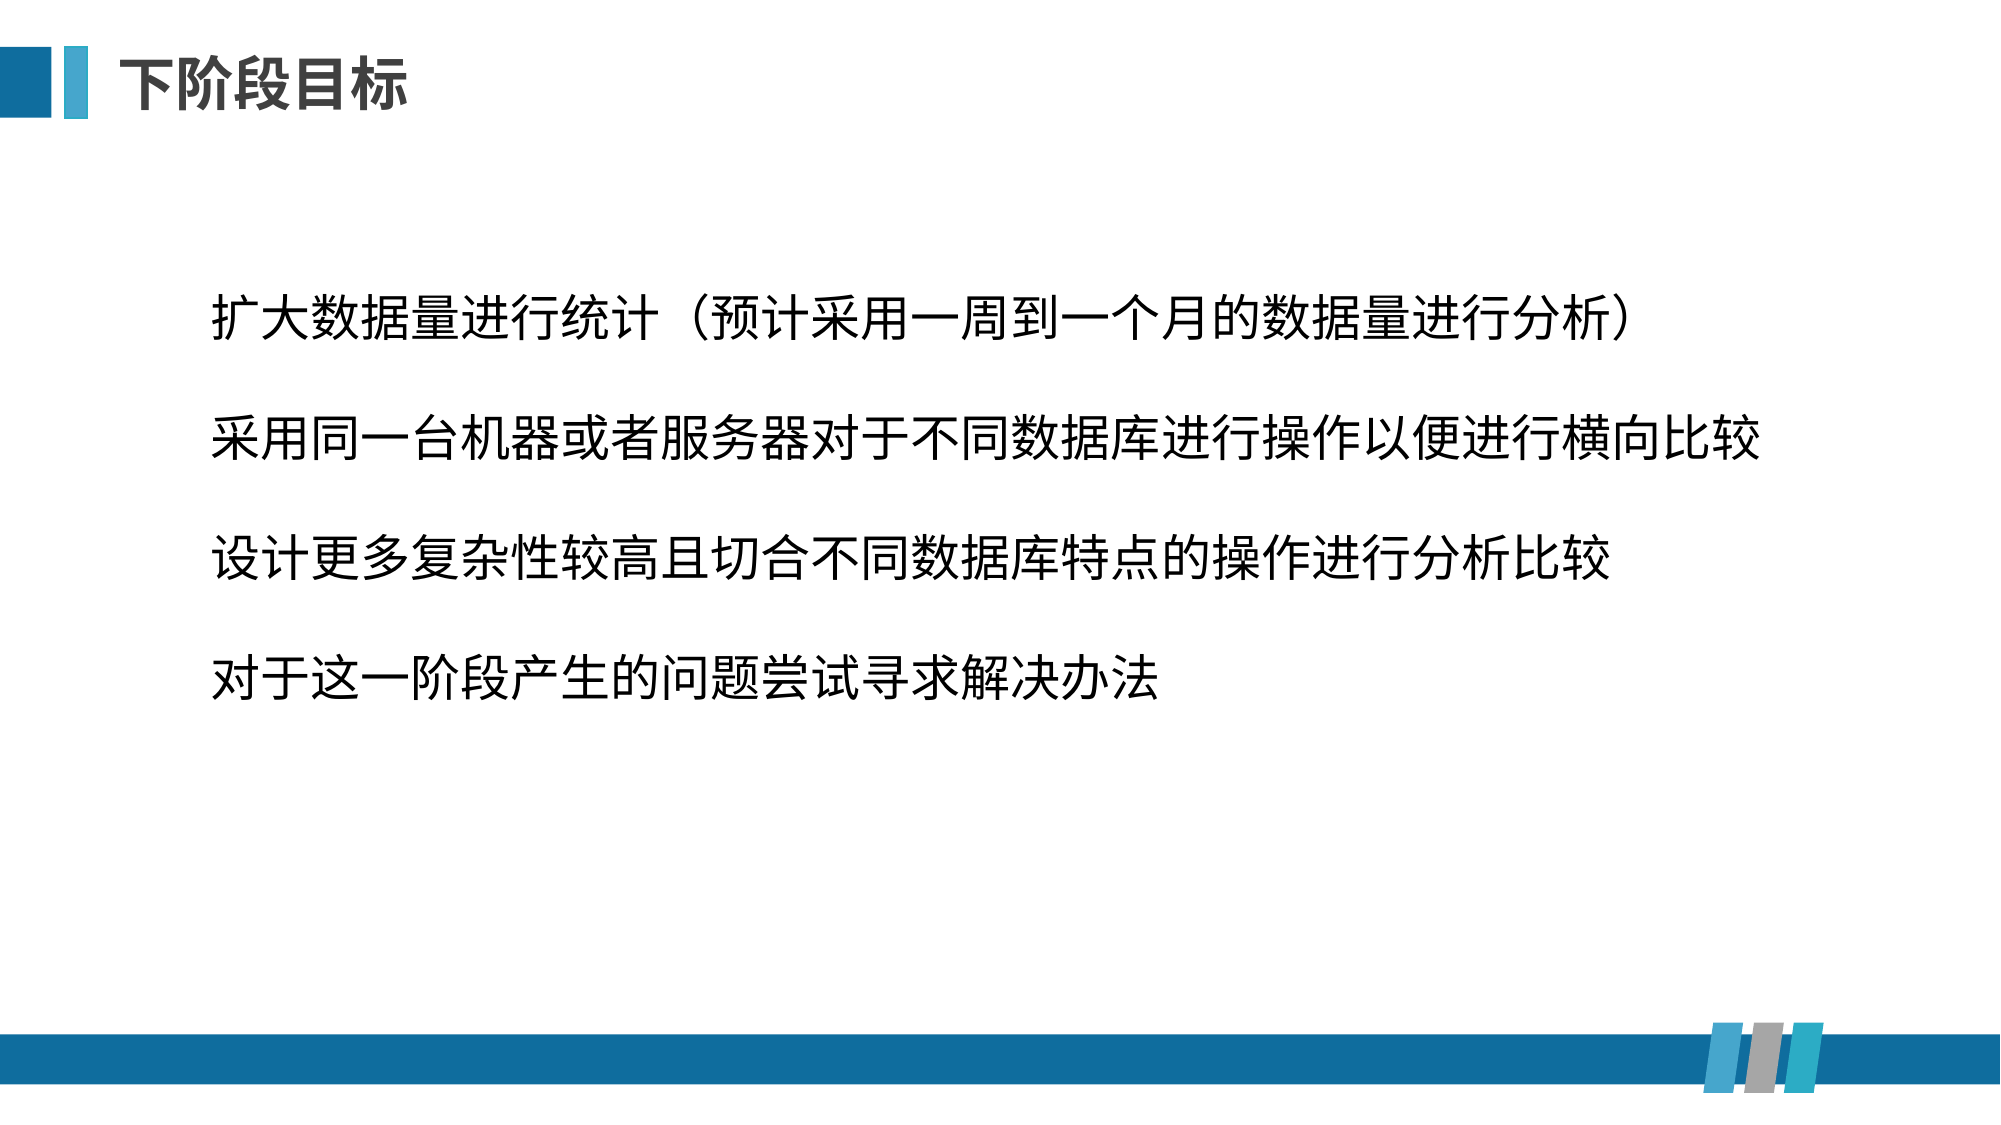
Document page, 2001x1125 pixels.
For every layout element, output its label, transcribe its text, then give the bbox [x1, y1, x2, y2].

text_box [0, 39, 426, 126]
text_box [0, 1022, 2000, 1093]
text_box 扩大数据量进行统计（预计采用一周到一个月的数据量进行分析） 采用同一台机器或者服务器对于不同数据库进行操作以便进行横向比较 设计更多复杂性较高且切合不同数据库特点的操作进行分析比较 对于这一阶段产生的问题尝试寻求解决办法 [195, 278, 1865, 847]
